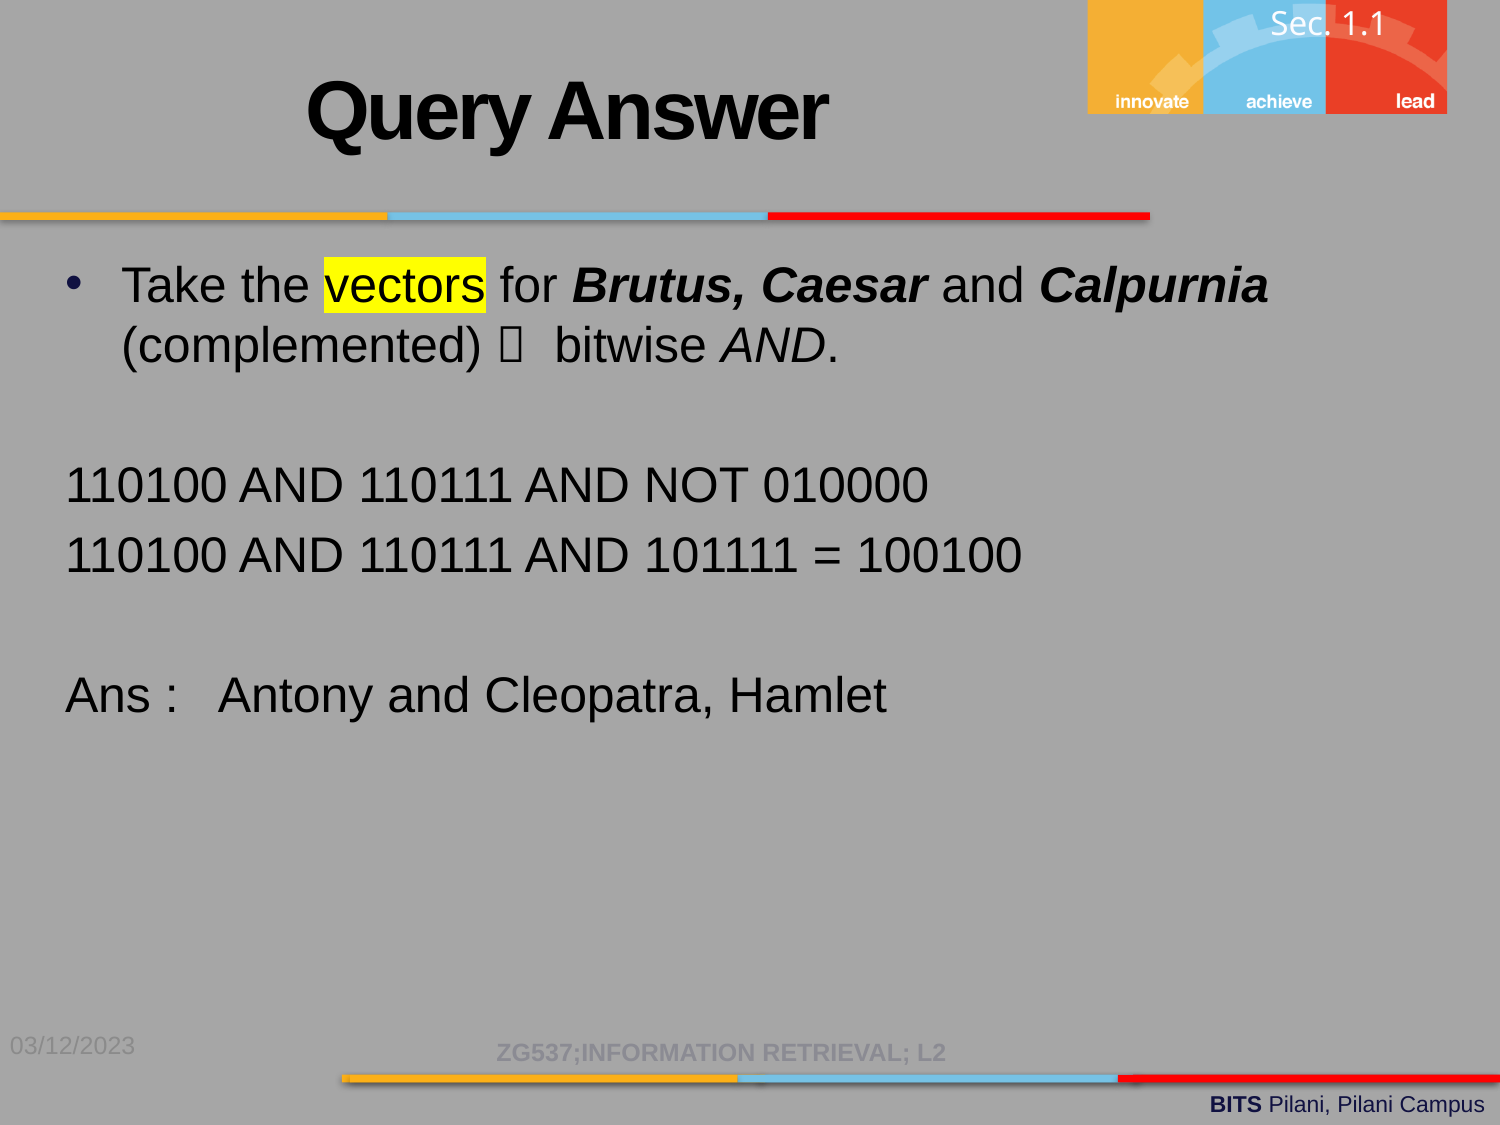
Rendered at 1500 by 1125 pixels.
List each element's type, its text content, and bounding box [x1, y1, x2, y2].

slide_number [0, 1014, 346, 1075]
footer ZG537;INFORMATION RETRIEVAL; L2 [425, 1021, 1019, 1082]
list Query Answer [50, 24, 1088, 213]
text_box Sec. 1.1 [1255, 0, 1404, 50]
list Take the vectors for Brutus, Caesar and Calpurnia (complemented)  bitwise AND. 110100 AND 110111 AND NOT 010000 110100 AND 110111 AND 101111 = 100100 Ans : Antony and Cleopatra, Hamlet [50, 245, 1400, 988]
picture [1087, 0, 1448, 114]
